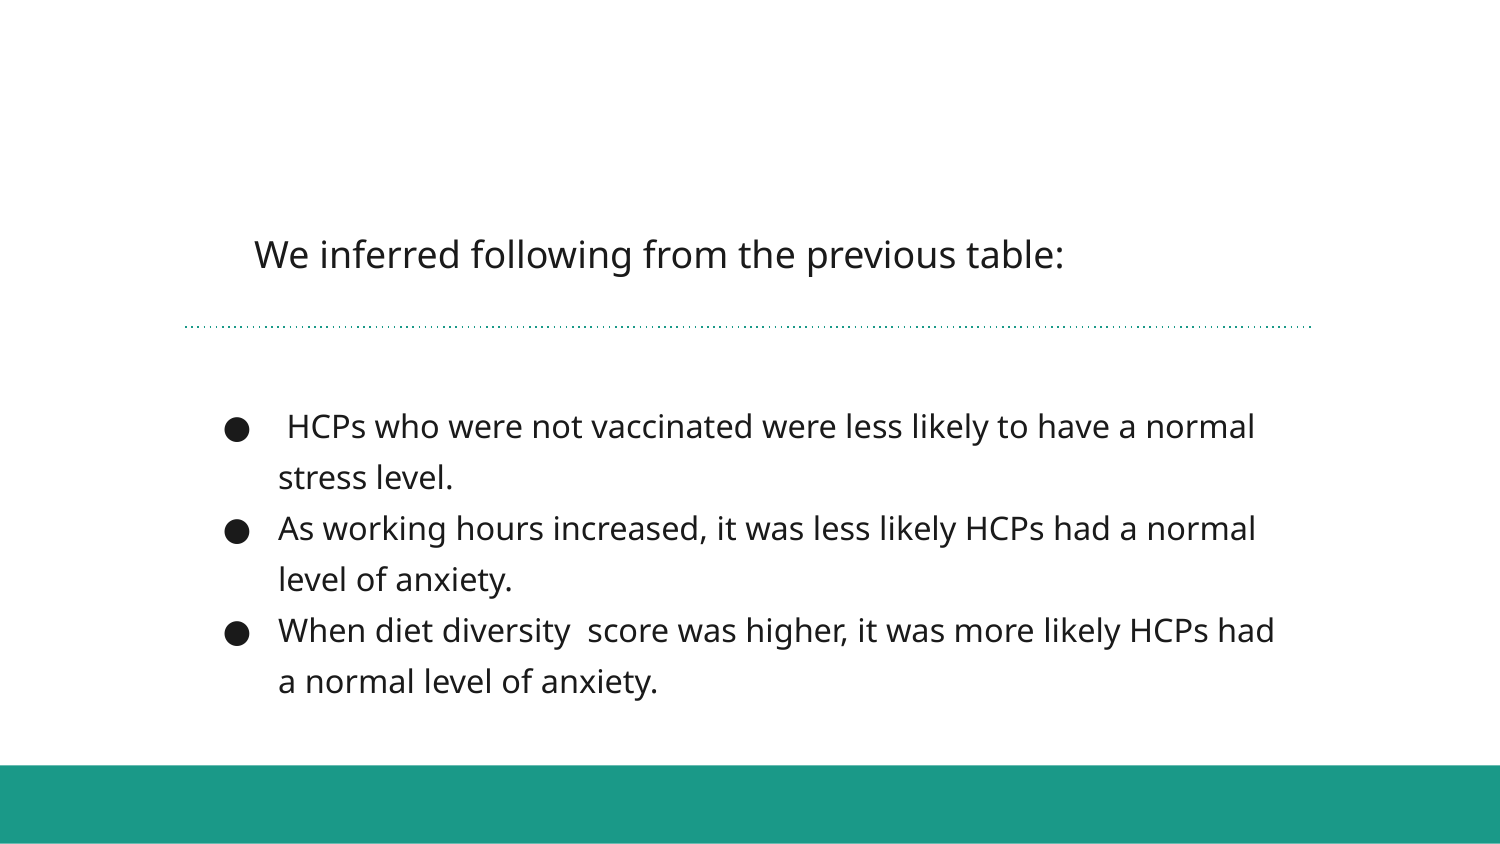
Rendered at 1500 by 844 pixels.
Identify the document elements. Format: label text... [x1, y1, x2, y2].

title We inferred following from the previous table: [185, 64, 1315, 297]
list HCPs who were not vaccinated were less likely to have a normal stress level. As working hours increased, it was less likely HCPs had a normal level of anxiety. When diet diversity score was higher, it was more likely HCPs had a normal level of anxiety. [185, 360, 1315, 726]
